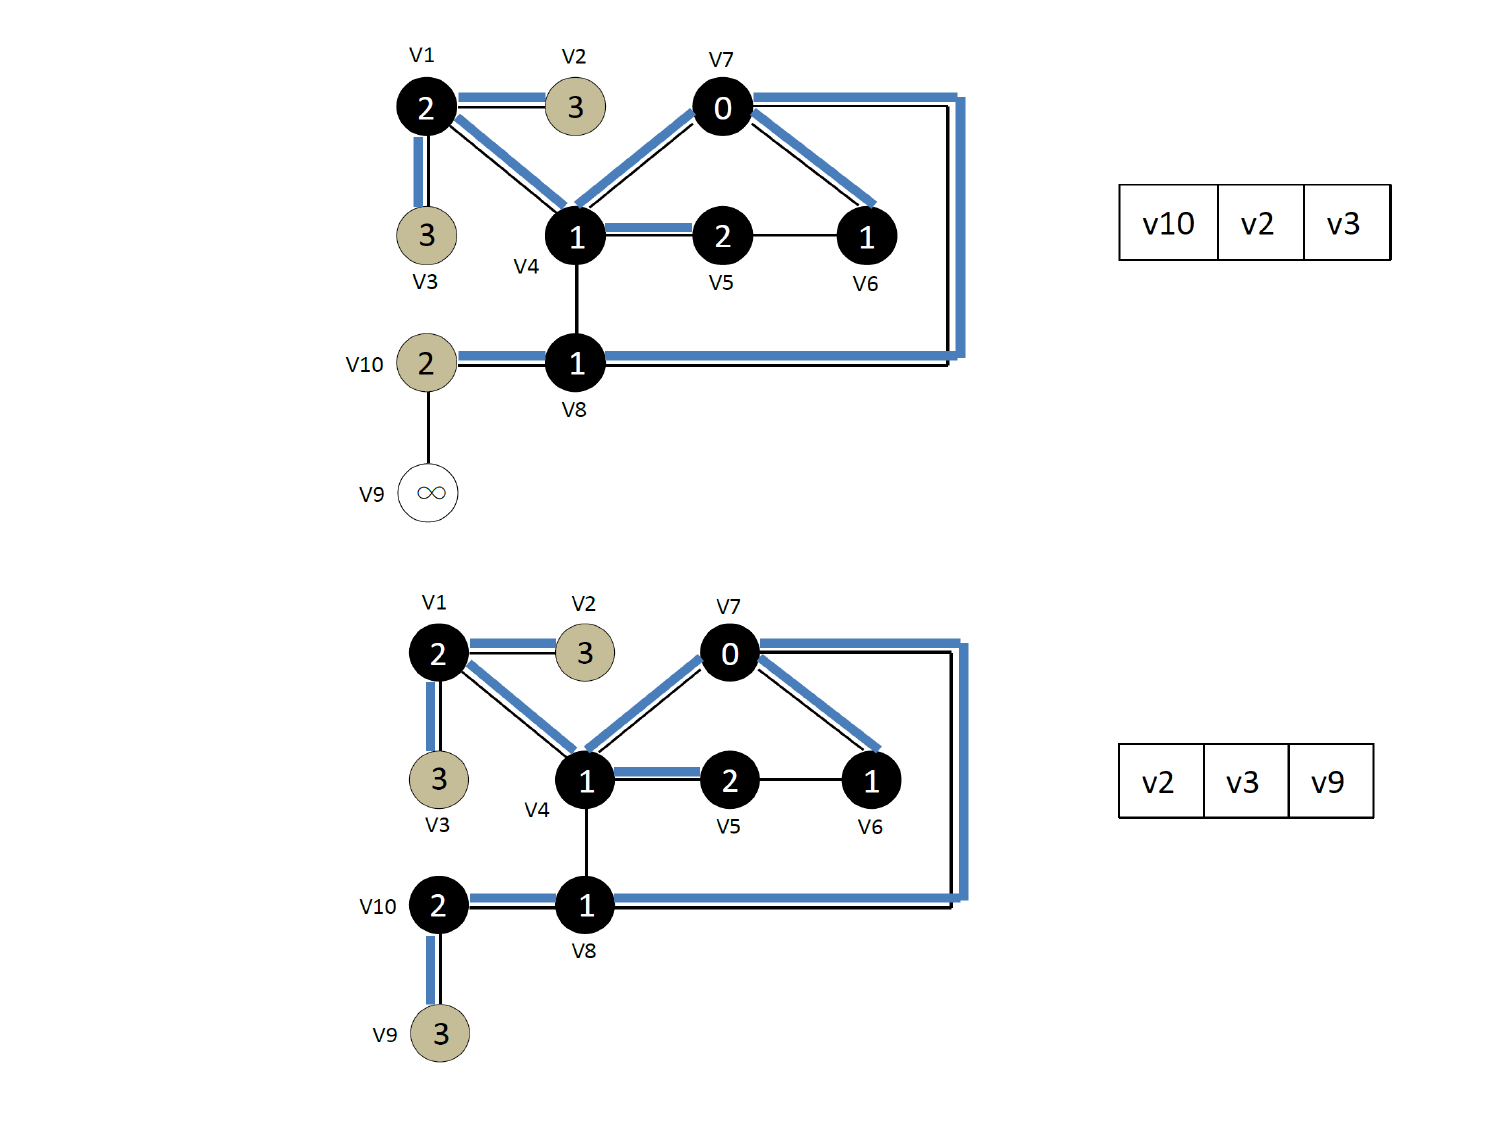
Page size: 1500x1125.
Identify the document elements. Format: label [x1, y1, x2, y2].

text_box [344, 44, 1400, 1073]
